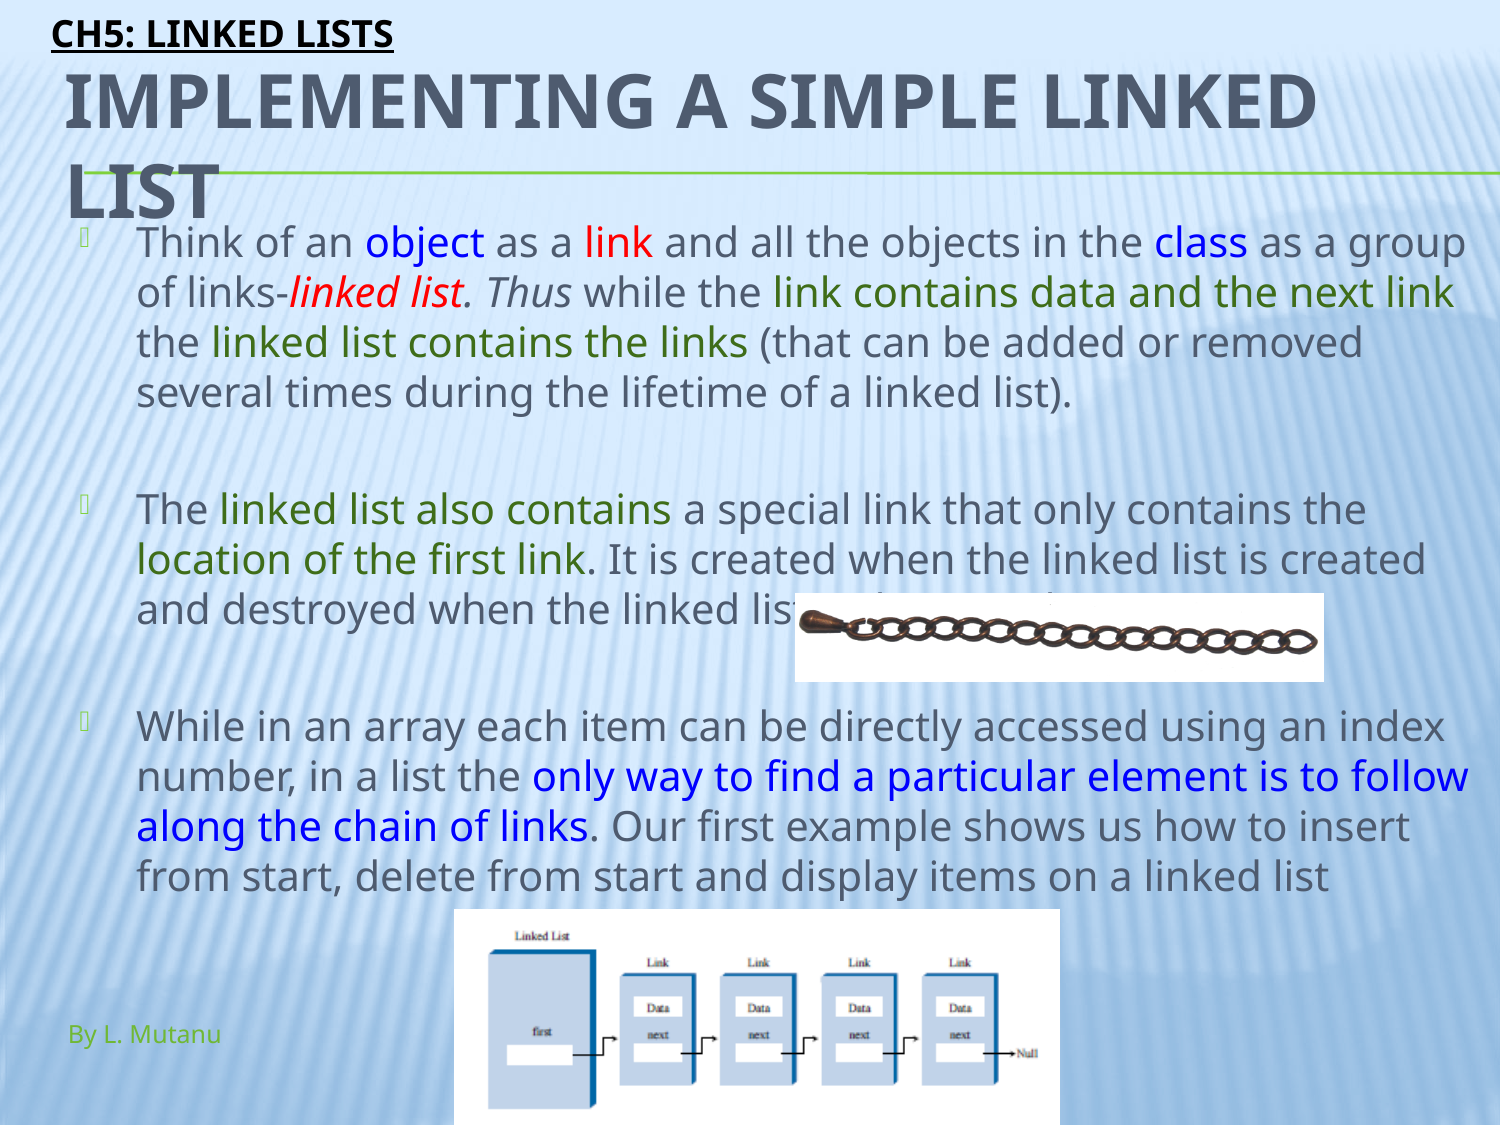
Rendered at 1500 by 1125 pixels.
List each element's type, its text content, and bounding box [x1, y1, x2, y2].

list Think of an object as a link and all the objects in the class as a group of links-linked list. Thus while the link contains data and the next link the linked list contains the links (that can be added or removed several times during the lifetime of a linked list). The linked list also contains a special link that only contains the location of the first link. It is created when the linked list is created and destroyed when the linked list is destroyed. While in an array each item can be directly accessed using an index number, in a list the only way to find a particular element is to follow along the chain of links. Our first example shows us how to insert from start, delete from start and display items on a linked list [64, 208, 1490, 951]
title Implementing a Simple Linked List [50, 75, 1475, 213]
picture [794, 593, 1324, 682]
picture [454, 909, 1060, 1125]
footer By L. Mutanu [53, 1011, 444, 1059]
